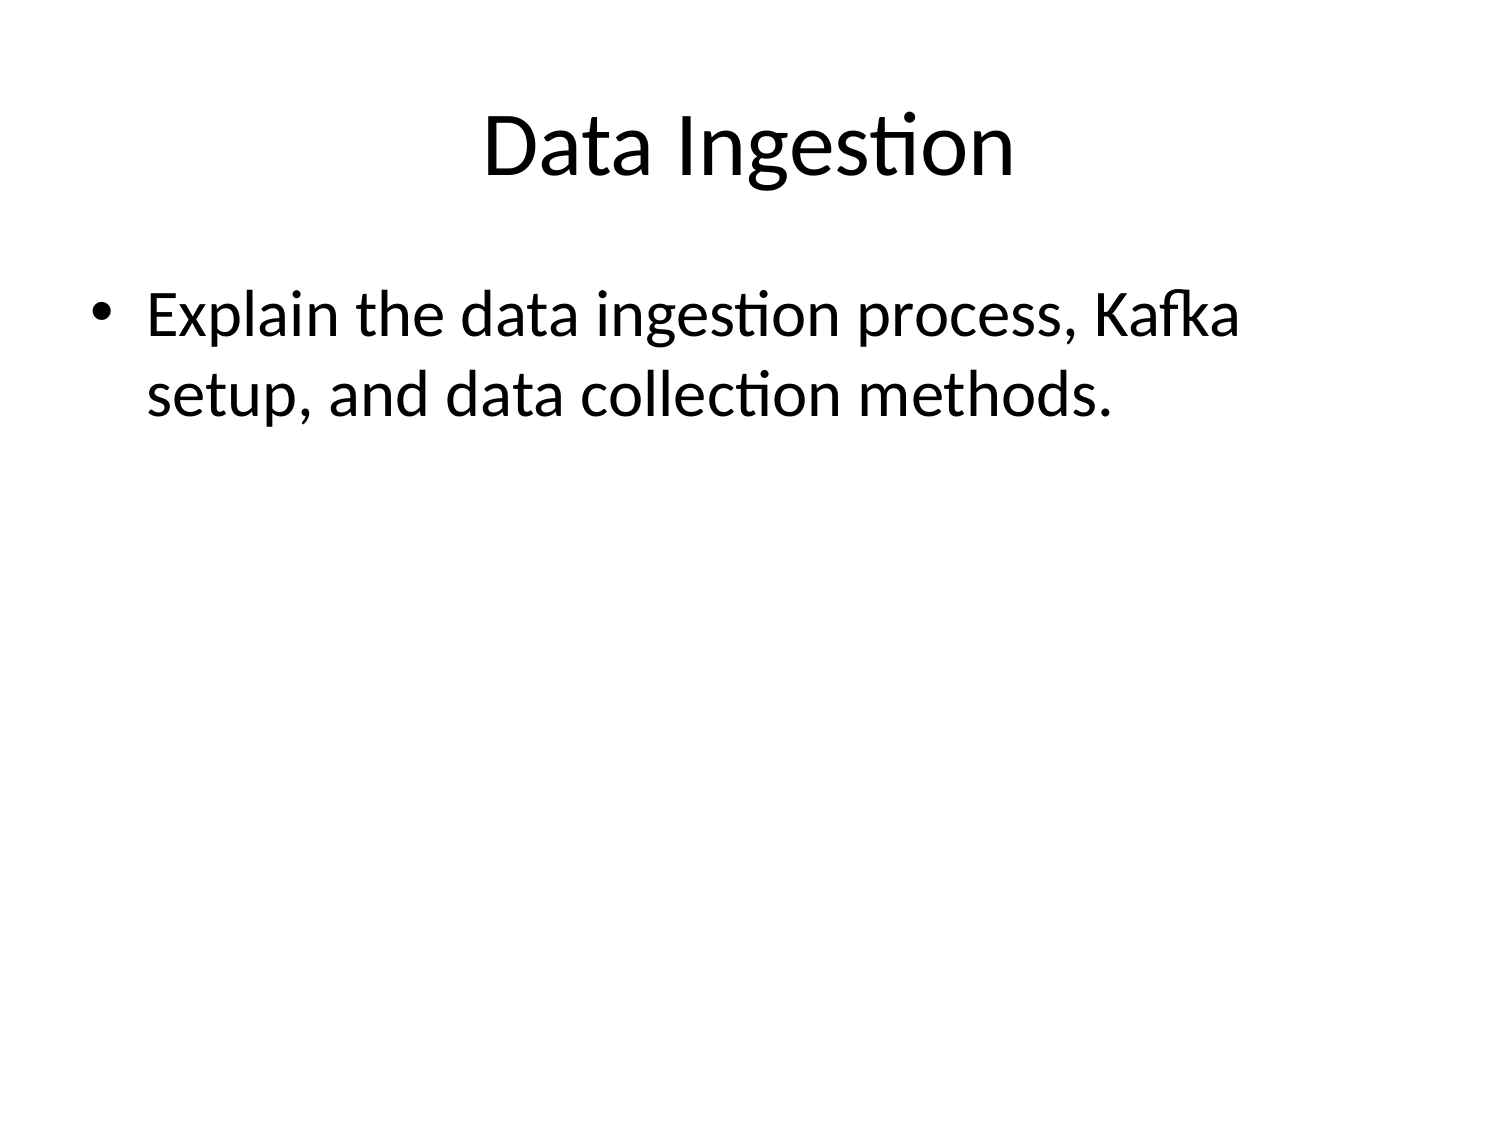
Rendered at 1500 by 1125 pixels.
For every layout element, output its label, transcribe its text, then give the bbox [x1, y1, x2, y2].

list Explain the data ingestion process, Kafka setup, and data collection methods. [75, 262, 1425, 1005]
title Data Ingestion [75, 45, 1425, 233]
